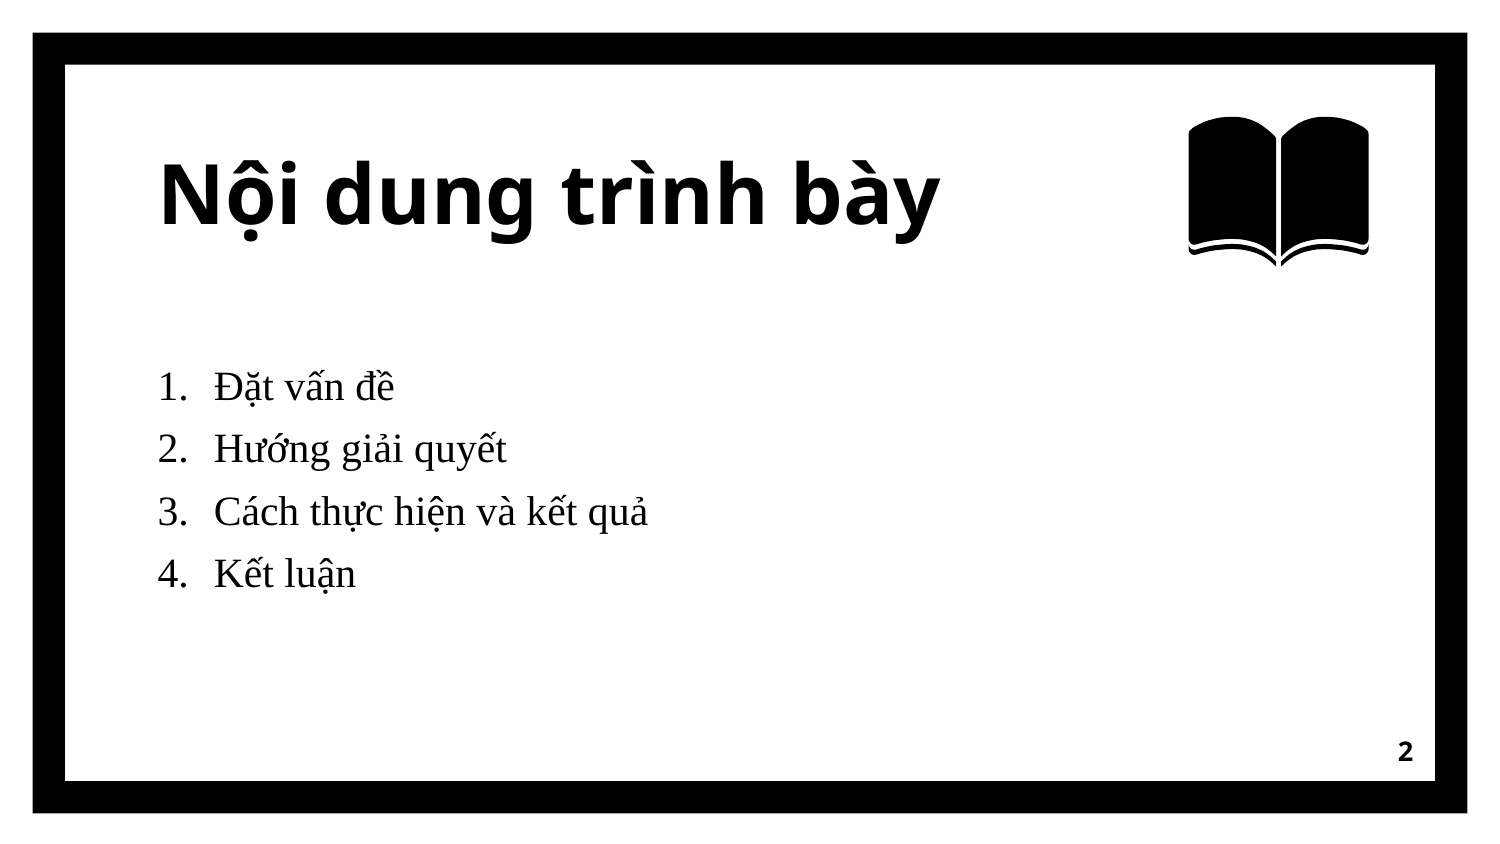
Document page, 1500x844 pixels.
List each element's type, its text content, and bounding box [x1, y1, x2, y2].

slide_number 2 [1338, 720, 1429, 786]
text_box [1188, 116, 1369, 267]
list Đặt vấn đề Hướng giải quyết Cách thực hiện và kết quả Kết luận [142, 343, 750, 638]
title Nội dung trình bày [142, 139, 978, 257]
